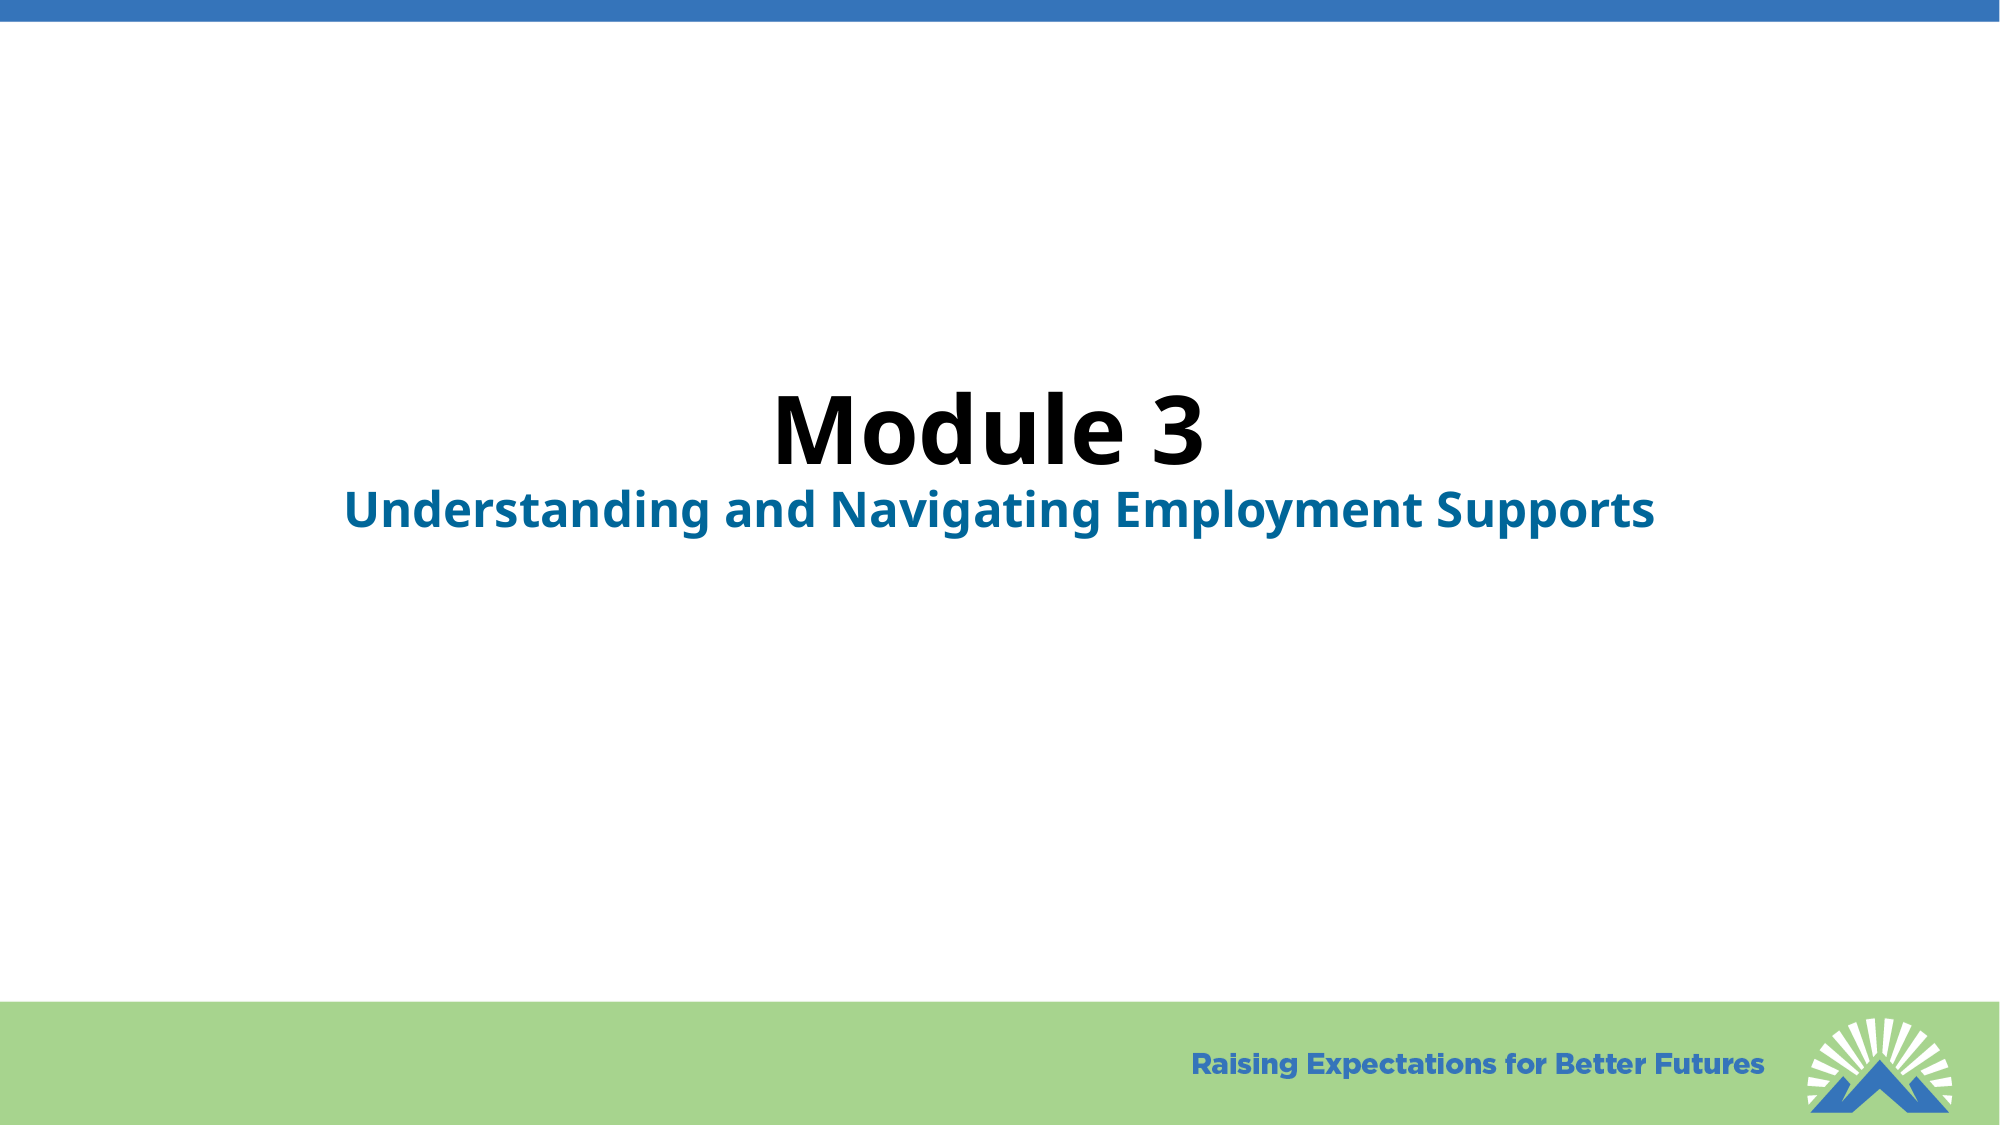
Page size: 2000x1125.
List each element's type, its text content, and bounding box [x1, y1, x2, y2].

picture [0, 0, 2000, 1125]
title Module 3 Understanding and Navigating Employment Supports [149, 375, 1850, 599]
